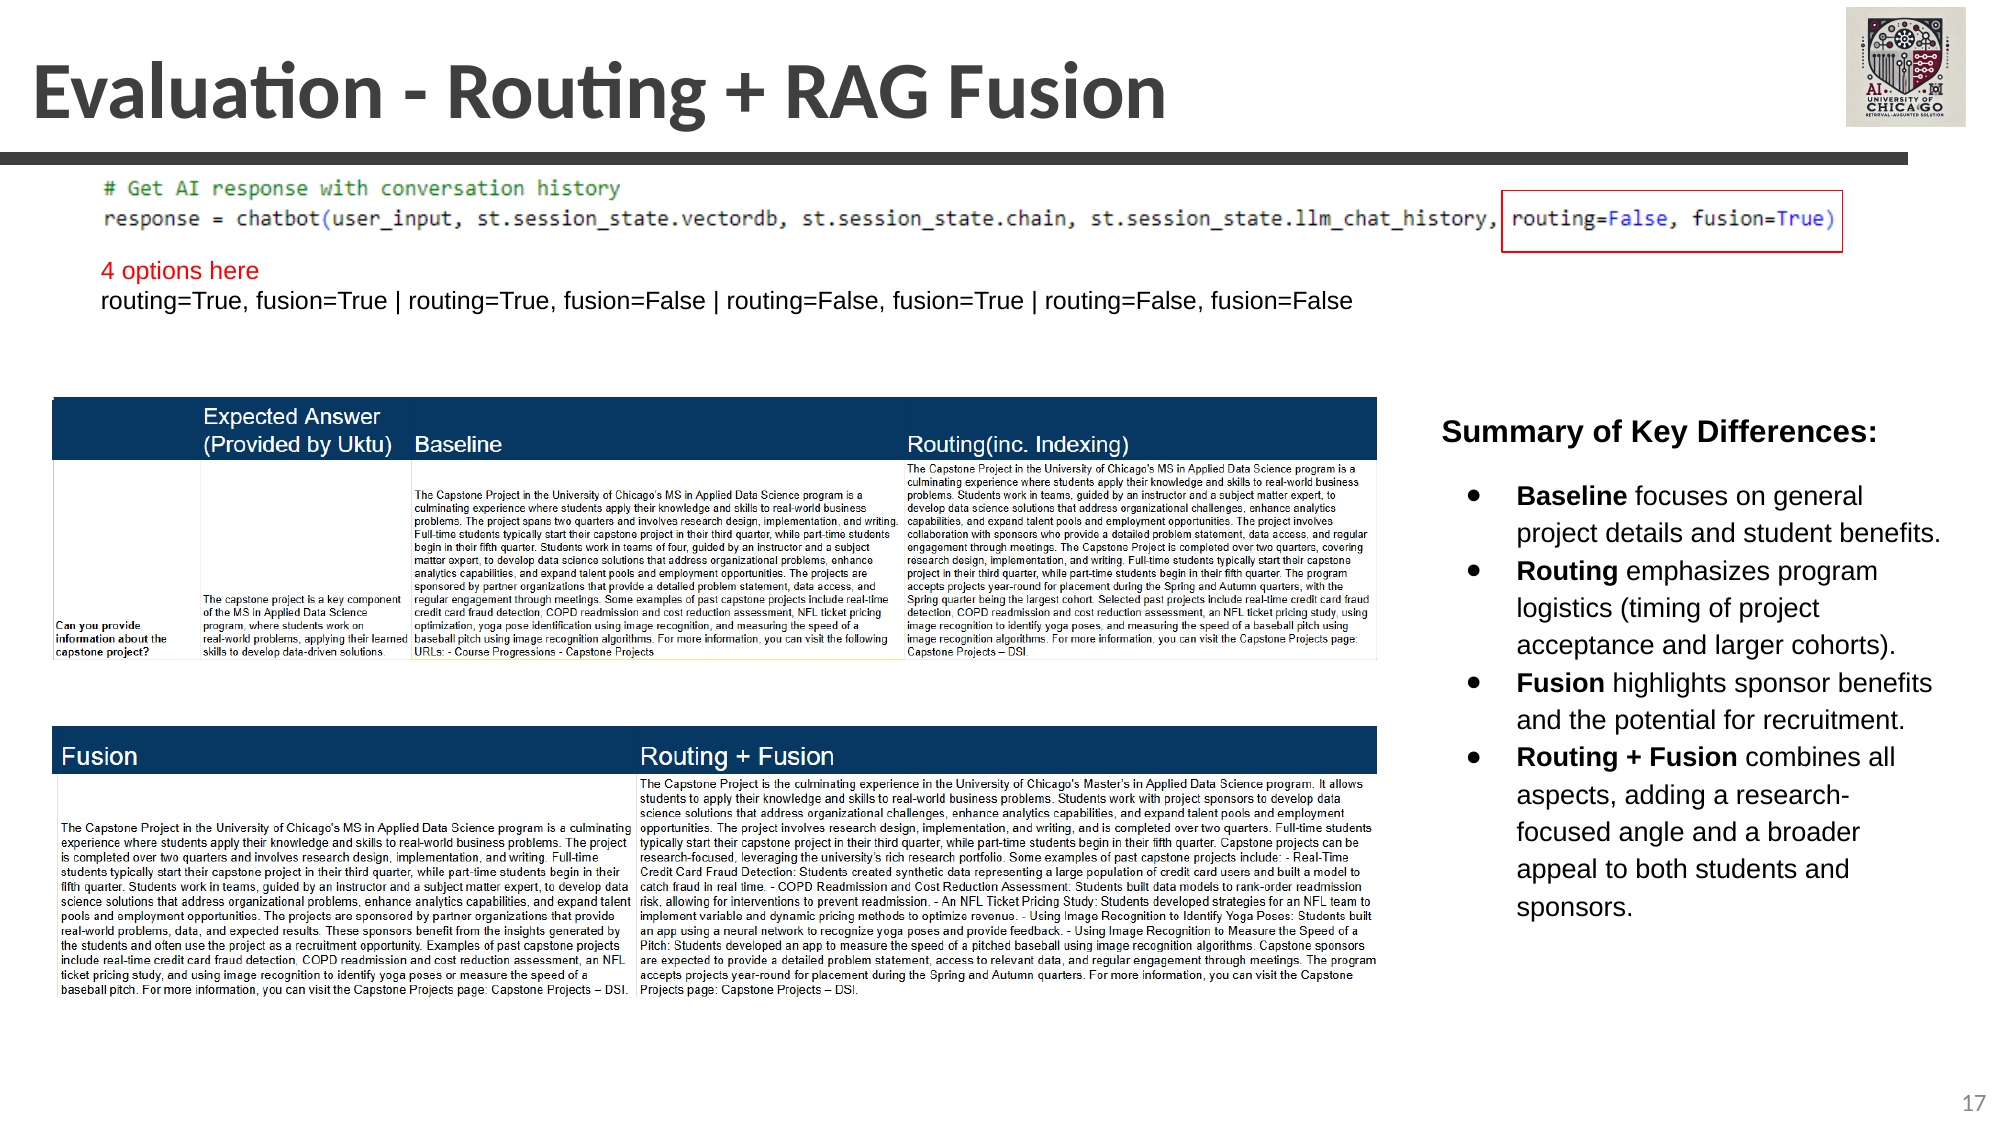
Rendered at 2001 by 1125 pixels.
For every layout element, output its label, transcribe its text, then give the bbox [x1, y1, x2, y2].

text_box 4 options here routing=True, fusion=True | routing=True, fusion=False | routing=False, fusion=True | routing=False, fusion=False [85, 251, 1735, 325]
picture [86, 177, 1883, 240]
picture [52, 726, 1377, 998]
picture [1846, 7, 1966, 127]
text_box Summary of Key Differences: Baseline focuses on general project details and student benefits. Routing emphasizes program logistics (timing of project acceptance and larger cohorts). Fusion highlights sponsor benefits and the potential for recruitment. Routing + Fusion combines all aspects, adding a research-focused angle and a broader appeal to both students and sponsors. [1426, 390, 1958, 937]
picture [52, 397, 1377, 660]
text_box Evaluation - Routing + RAG Fusion [17, 0, 1803, 144]
slide_number ‹#› [1551, 1071, 2000, 1125]
